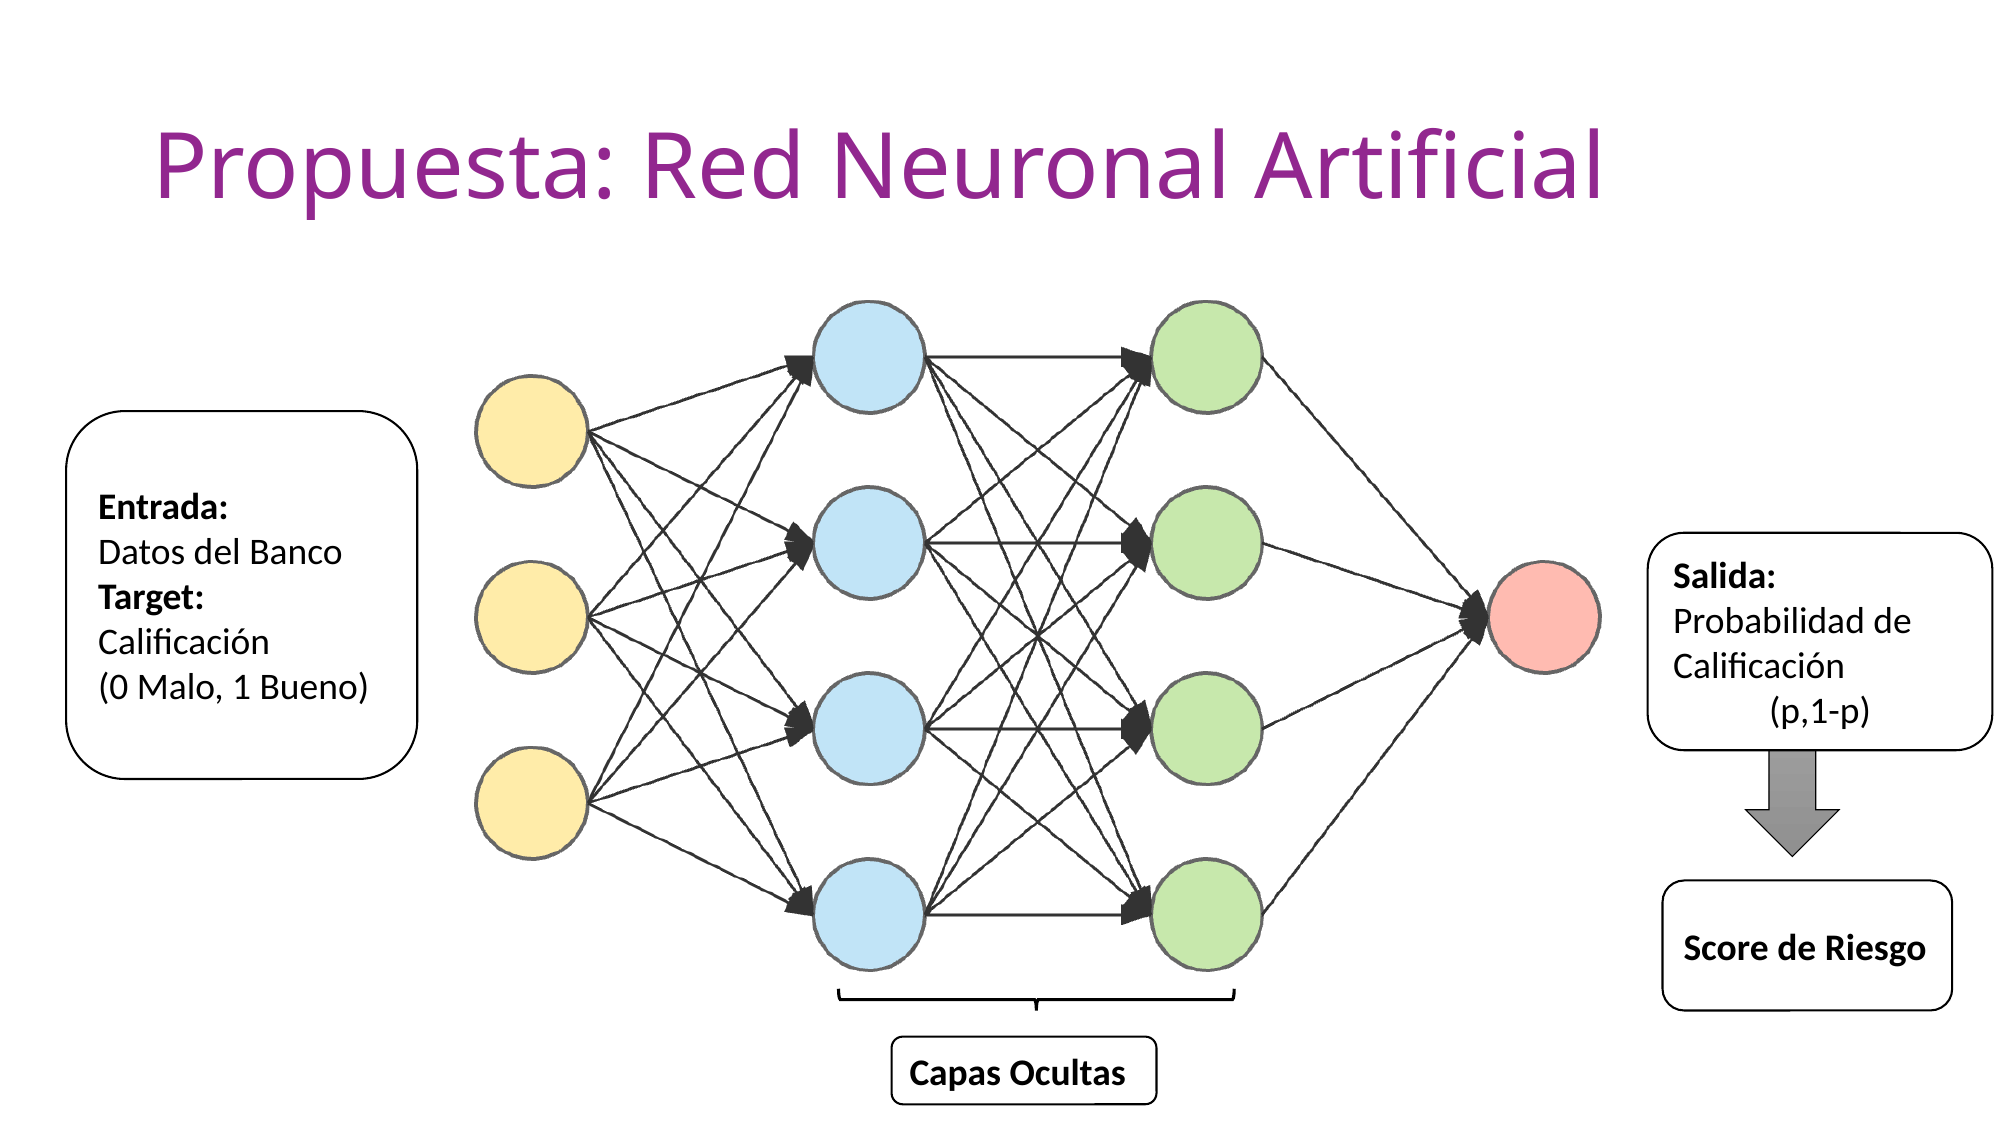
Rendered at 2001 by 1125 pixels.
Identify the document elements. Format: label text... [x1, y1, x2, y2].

text_box Capas Ocultas [890, 1035, 1158, 1106]
text_box Score de Riesgo [1661, 879, 1954, 1012]
text_box [1744, 752, 1841, 858]
text_box Salida: Probabilidad de Calificación (p,1-p) [1646, 531, 1994, 752]
text_box Entrada: Datos del Banco Target: Calificación (0 Malo, 1 Bueno) [65, 410, 419, 781]
text_box [838, 1000, 1234, 1011]
title Propuesta: Red Neuronal Artificial [137, 59, 1863, 278]
picture [431, 233, 1642, 1000]
